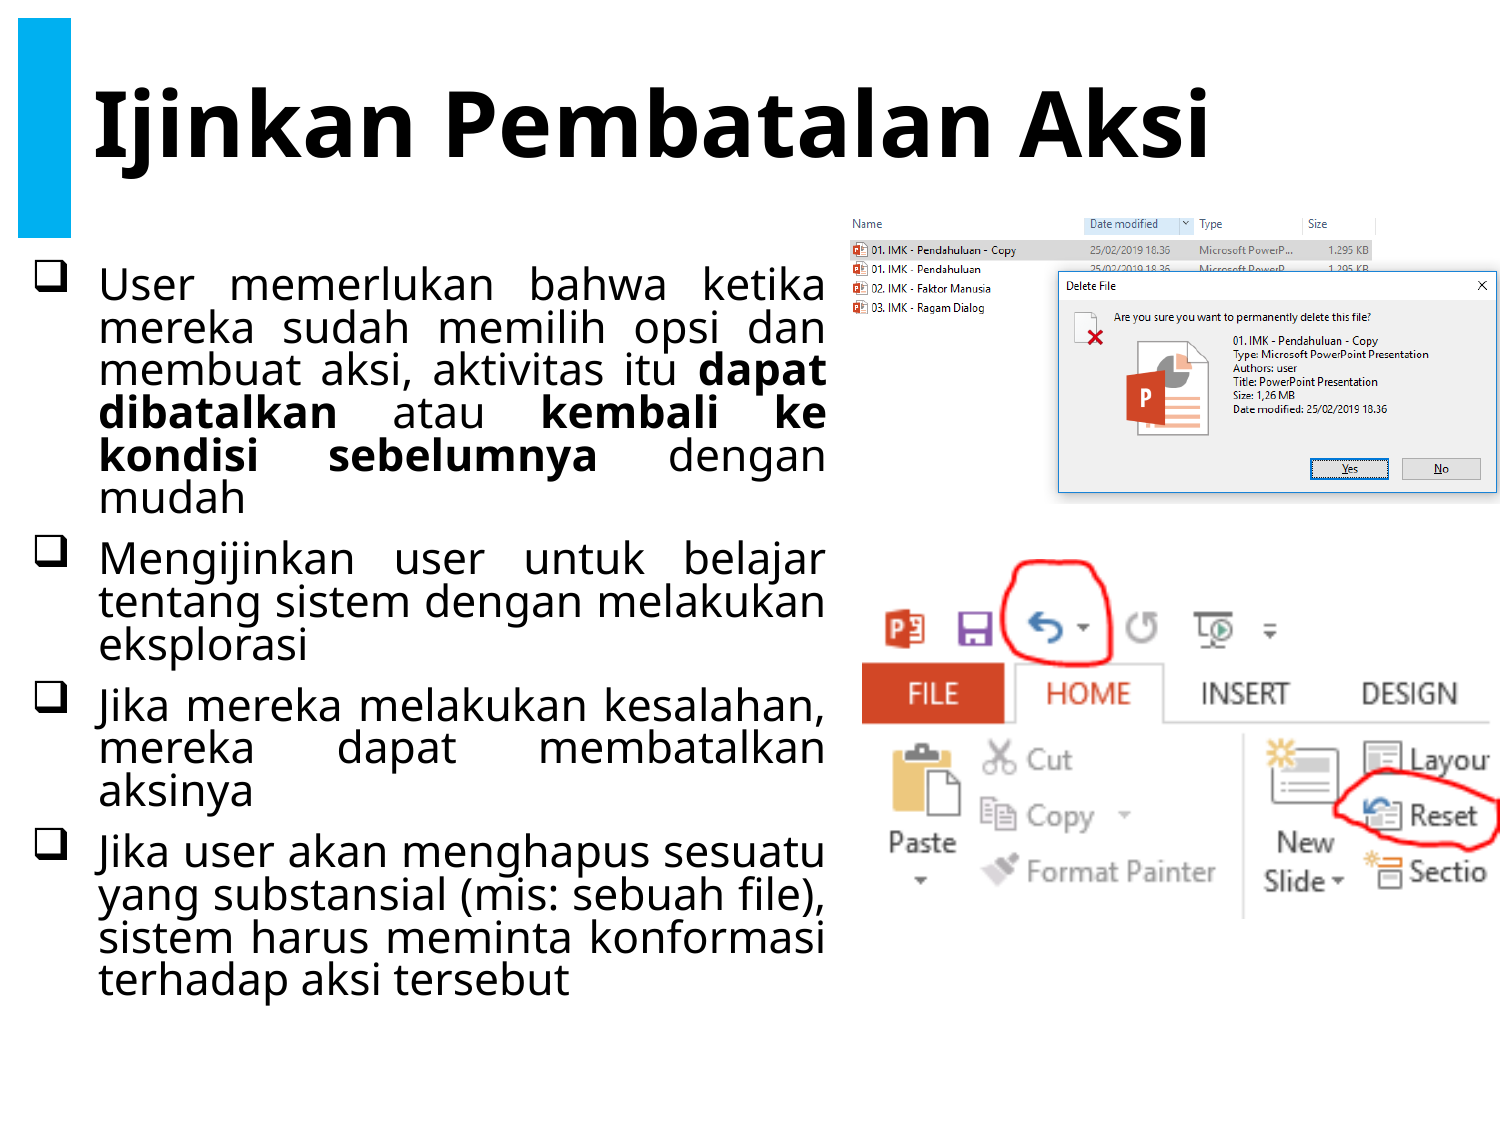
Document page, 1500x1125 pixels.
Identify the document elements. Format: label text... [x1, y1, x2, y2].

picture [842, 218, 1500, 504]
title Ijinkan Pembatalan Aksi [78, 19, 1443, 237]
list User memerlukan bahwa ketika mereka sudah memilih opsi dan membuat aksi, aktivitas itu dapat dibatalkan atau kembali ke kondisi sebelumnya dengan mudah Mengijinkan user untuk belajar tentang sistem dengan melakukan eksplorasi Jika mereka melakukan kesalahan, mereka dapat membatalkan aksinya Jika user akan menghapus sesuatu yang substansial (mis: sebuah file), sistem harus meminta konformasi terhadap aksi tersebut [16, 258, 843, 1057]
picture [862, 559, 1500, 919]
